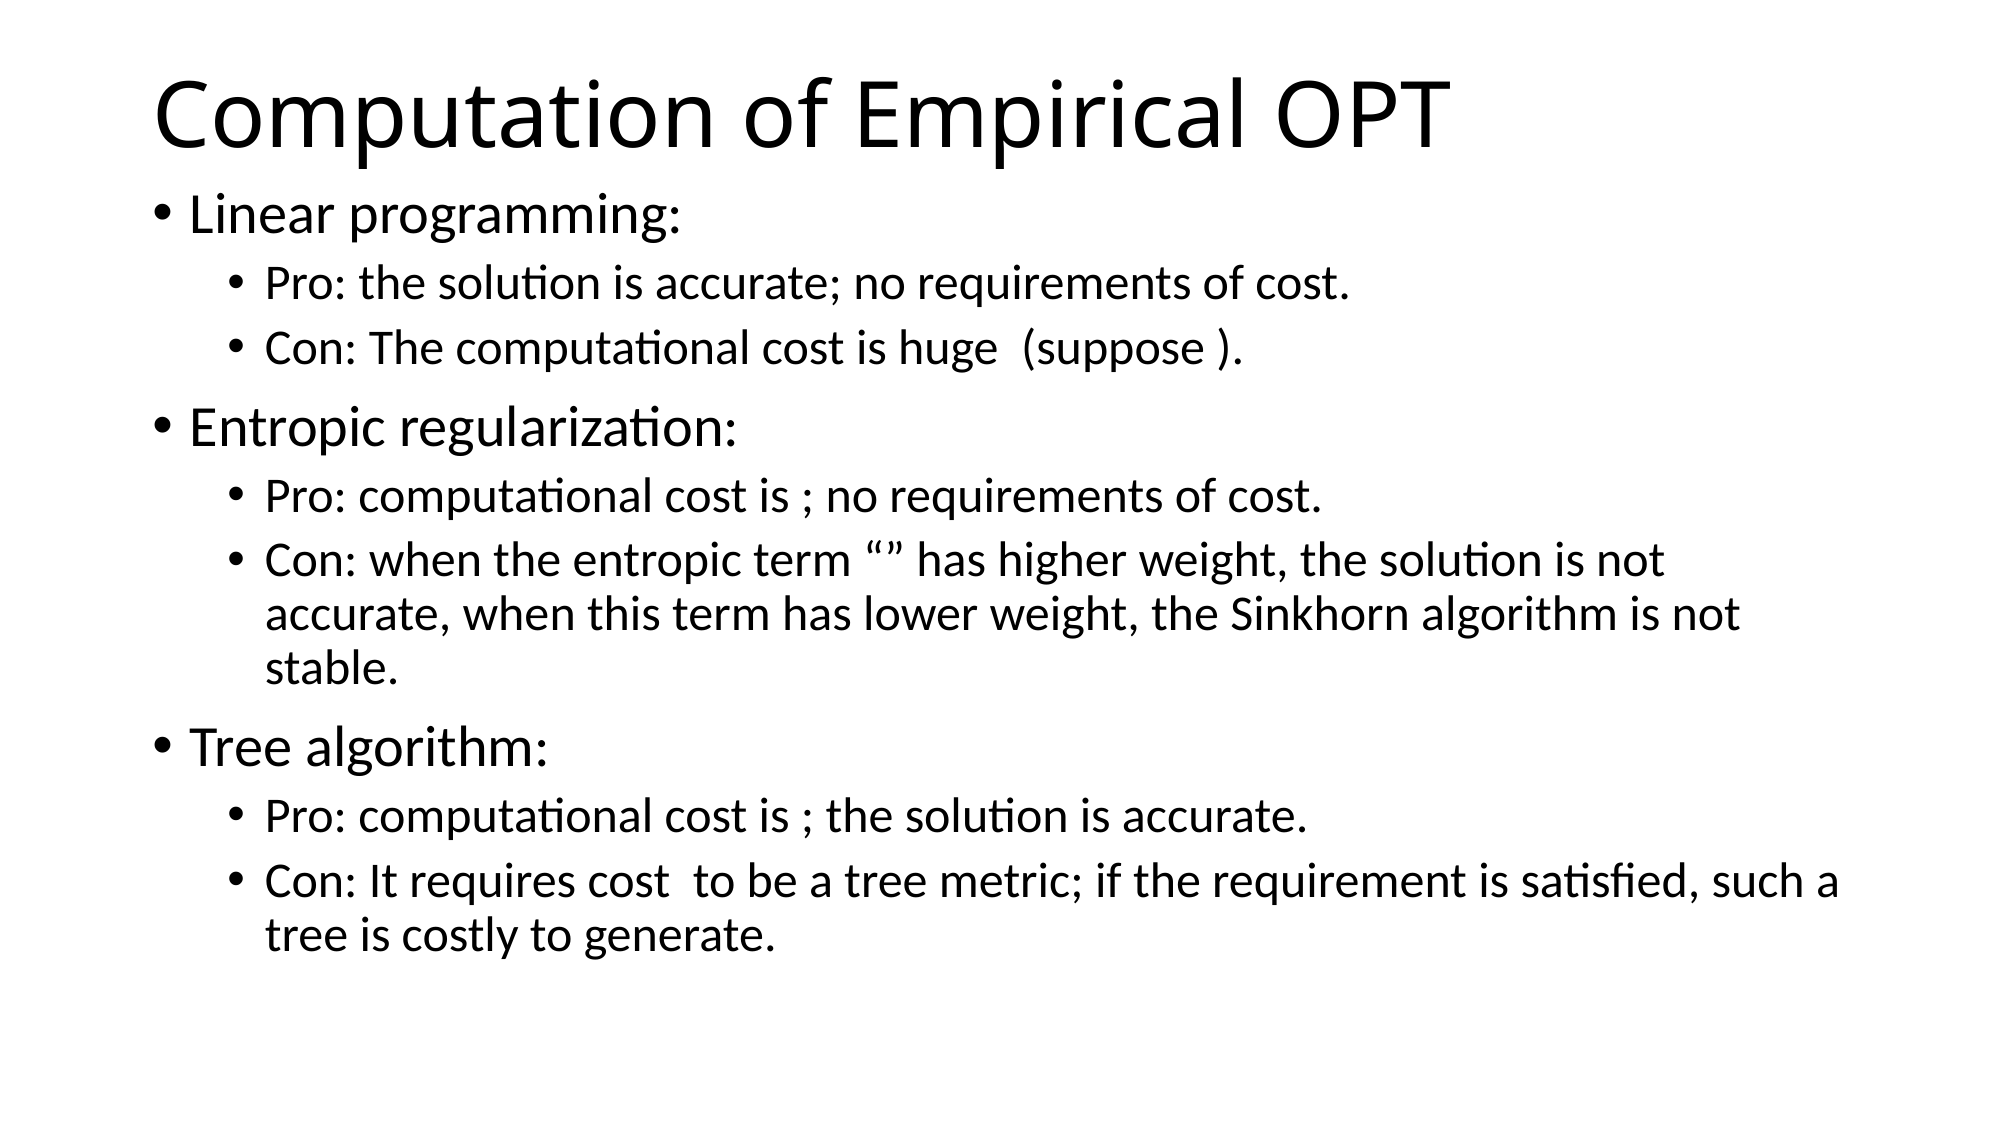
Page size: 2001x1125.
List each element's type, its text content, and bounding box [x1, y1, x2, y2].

title Computation of Empirical OPT [137, 59, 1831, 177]
